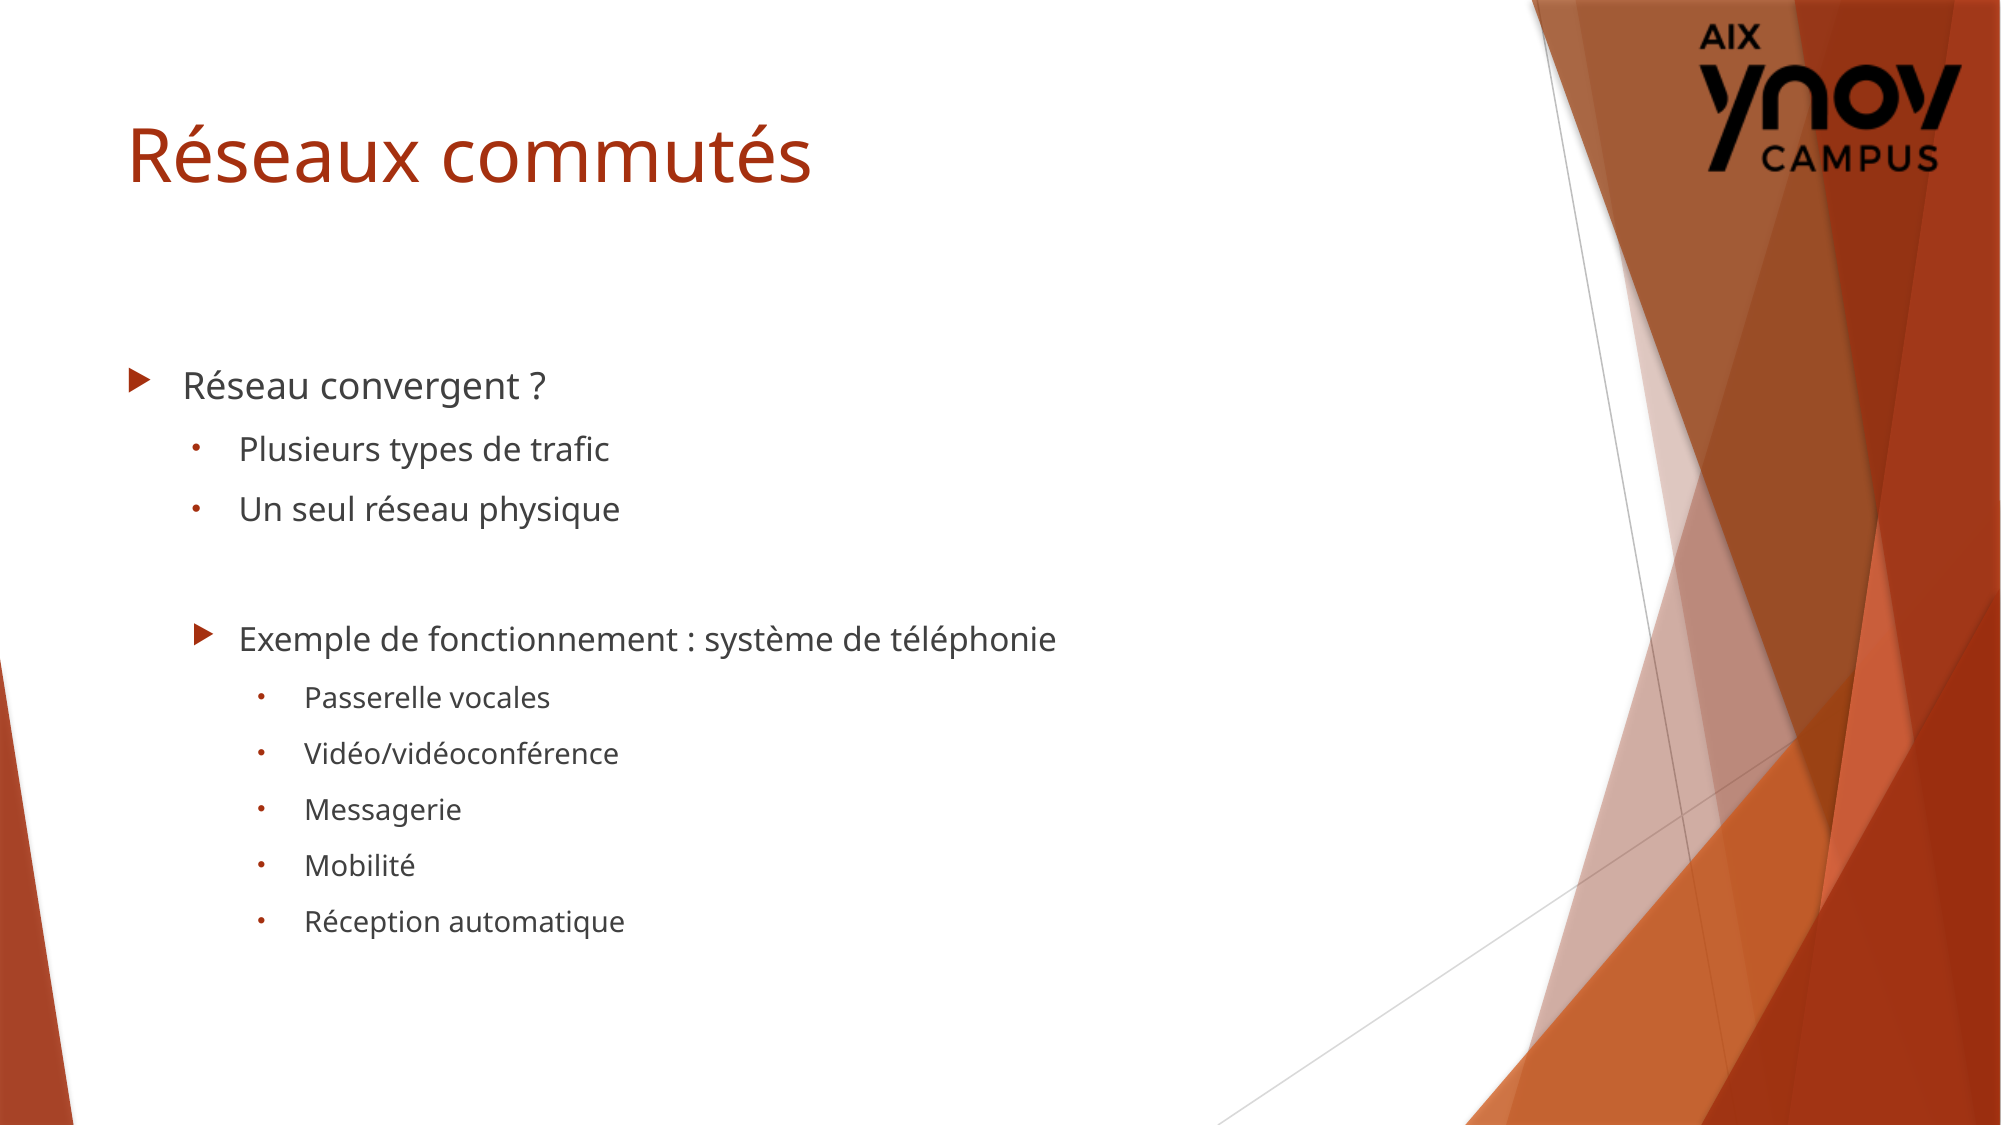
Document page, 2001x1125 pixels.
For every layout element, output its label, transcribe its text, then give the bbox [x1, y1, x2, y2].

picture [1674, 0, 1987, 197]
list Réseau convergent ? Plusieurs types de trafic Un seul réseau physique Exemple de fonctionnement : système de téléphonie Passerelle vocales Vidéo/vidéoconférence Messagerie Mobilité Réception automatique [111, 354, 1522, 992]
title Réseaux commutés [111, 99, 1522, 317]
